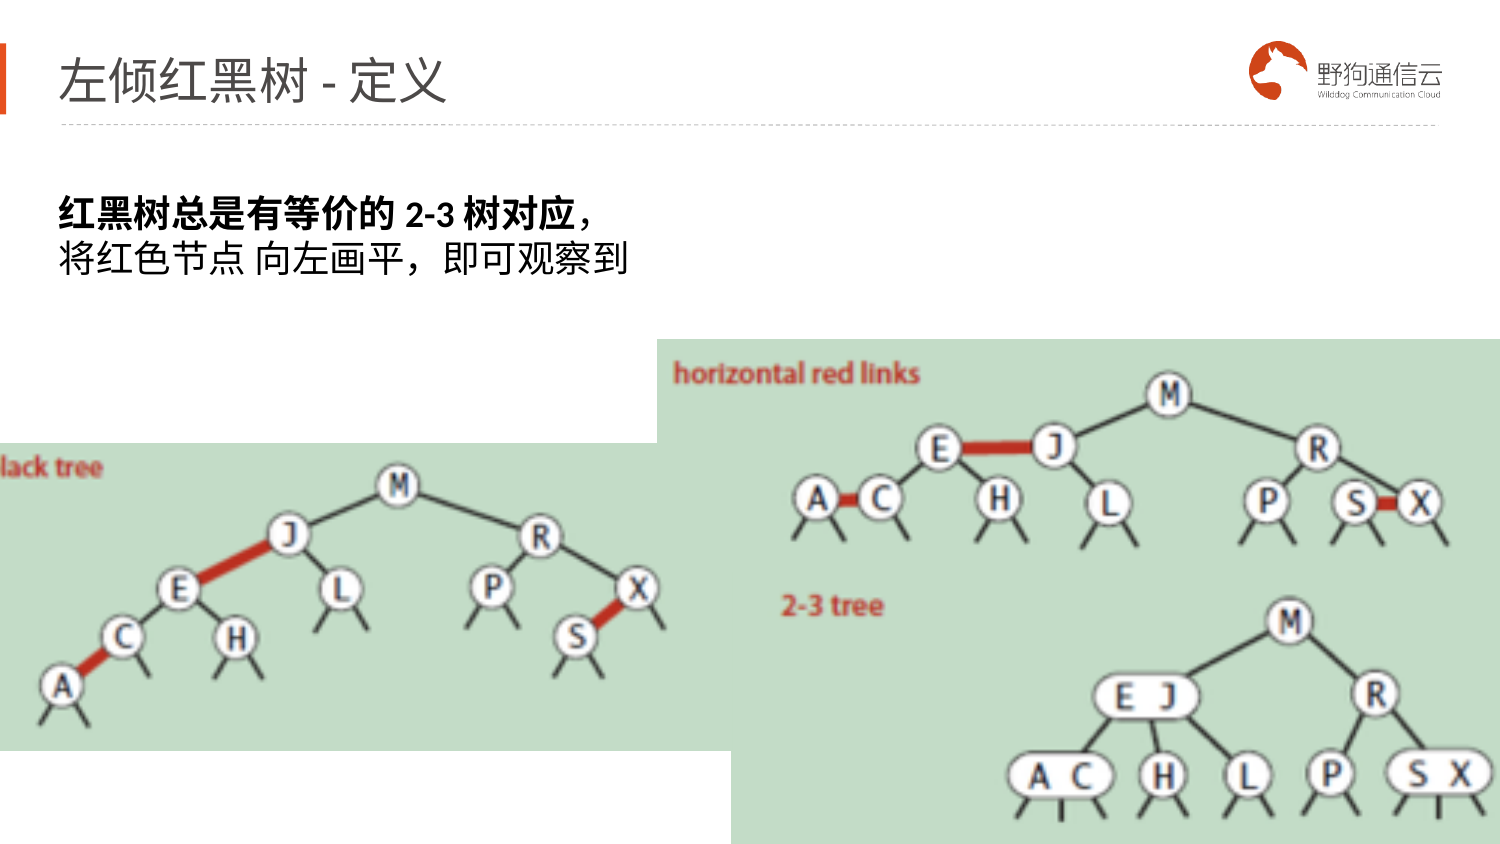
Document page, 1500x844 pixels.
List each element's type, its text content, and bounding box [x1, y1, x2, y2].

title 左倾红黑树-定义 [44, 26, 1191, 132]
picture [0, 0, 1500, 844]
text_box 红黑树总是有等价的2-3树对应， 将红色节点 向左画平，即可观察到 [44, 182, 1002, 288]
